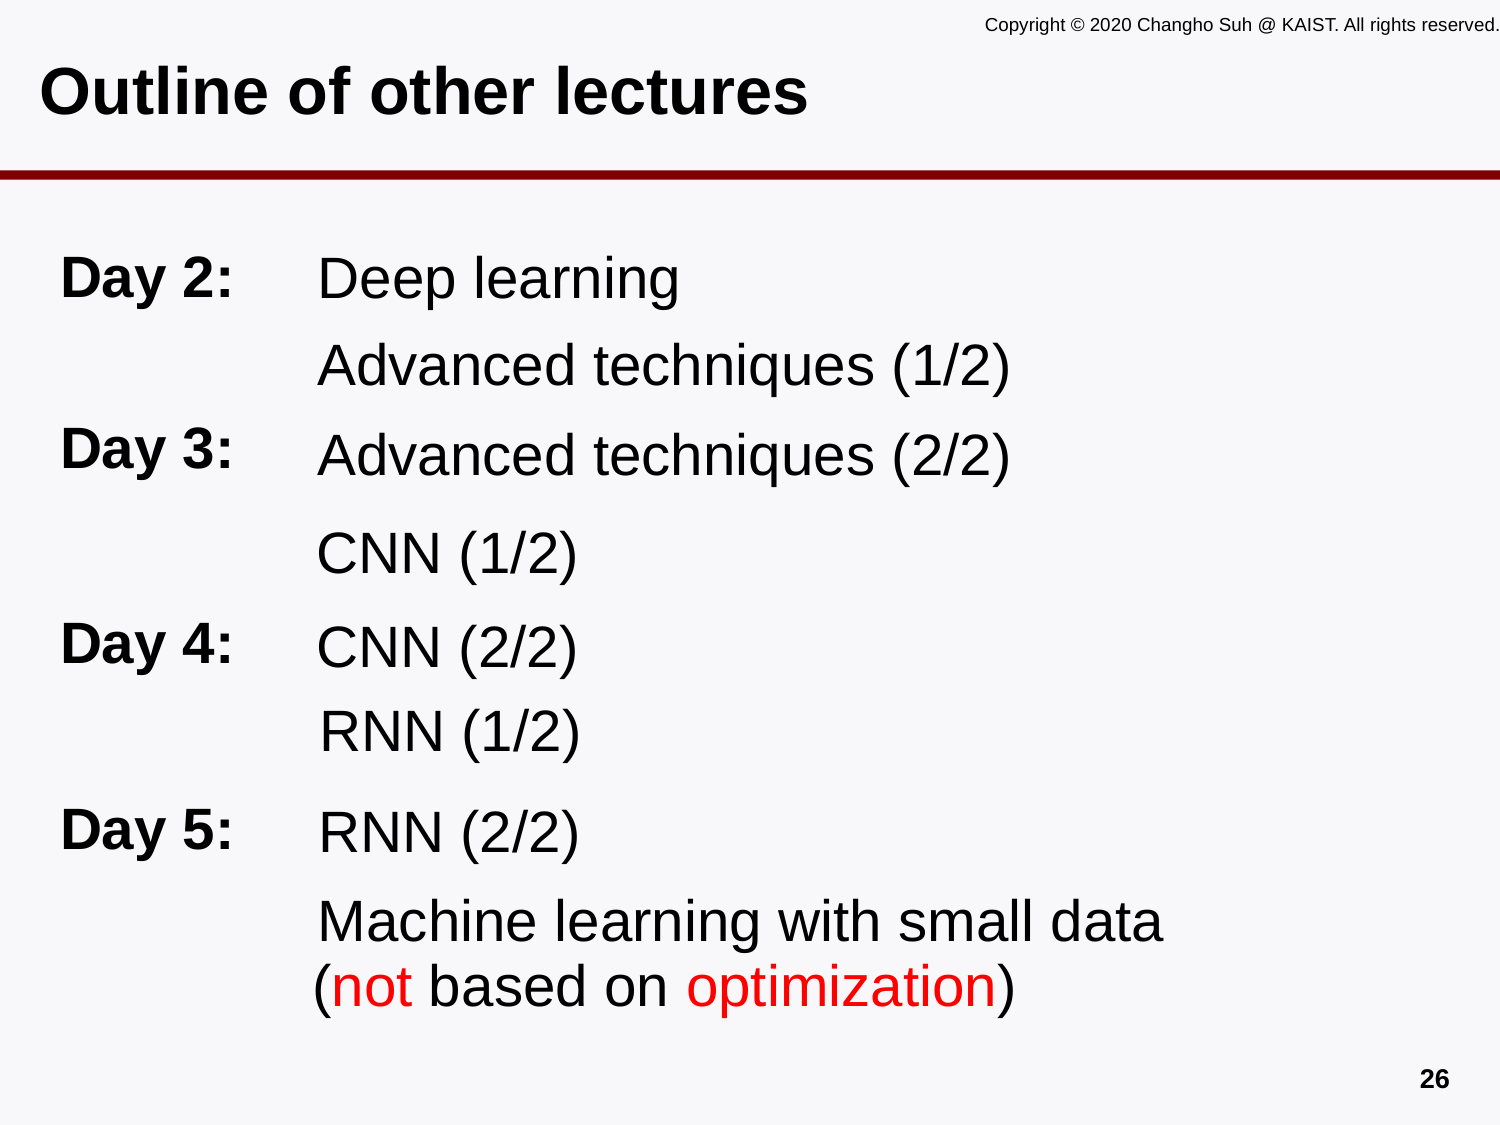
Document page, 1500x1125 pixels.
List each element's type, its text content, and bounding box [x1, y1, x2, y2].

text_box CNN (1/2) [301, 508, 1306, 594]
slide_number 25 [1113, 1053, 1464, 1095]
text_box RNN (2/2) [303, 786, 619, 873]
text_box (not based on optimization) [297, 940, 1371, 1026]
text_box CNN (2/2) [301, 601, 644, 688]
text_box Machine learning with small data [303, 875, 1376, 962]
text_box Advanced techniques (1/2) [302, 319, 1307, 406]
text_box Deep learning [302, 233, 728, 319]
text_box Advanced techniques (2/2) [302, 409, 1307, 496]
text_box RNN (1/2) [304, 688, 620, 772]
title Outline of other lectures [24, 24, 1459, 150]
text_box Day 5: [45, 783, 305, 870]
text_box Day 3: [45, 402, 301, 488]
text_box Day 2: [45, 231, 298, 318]
text_box Day 4: [45, 597, 305, 684]
